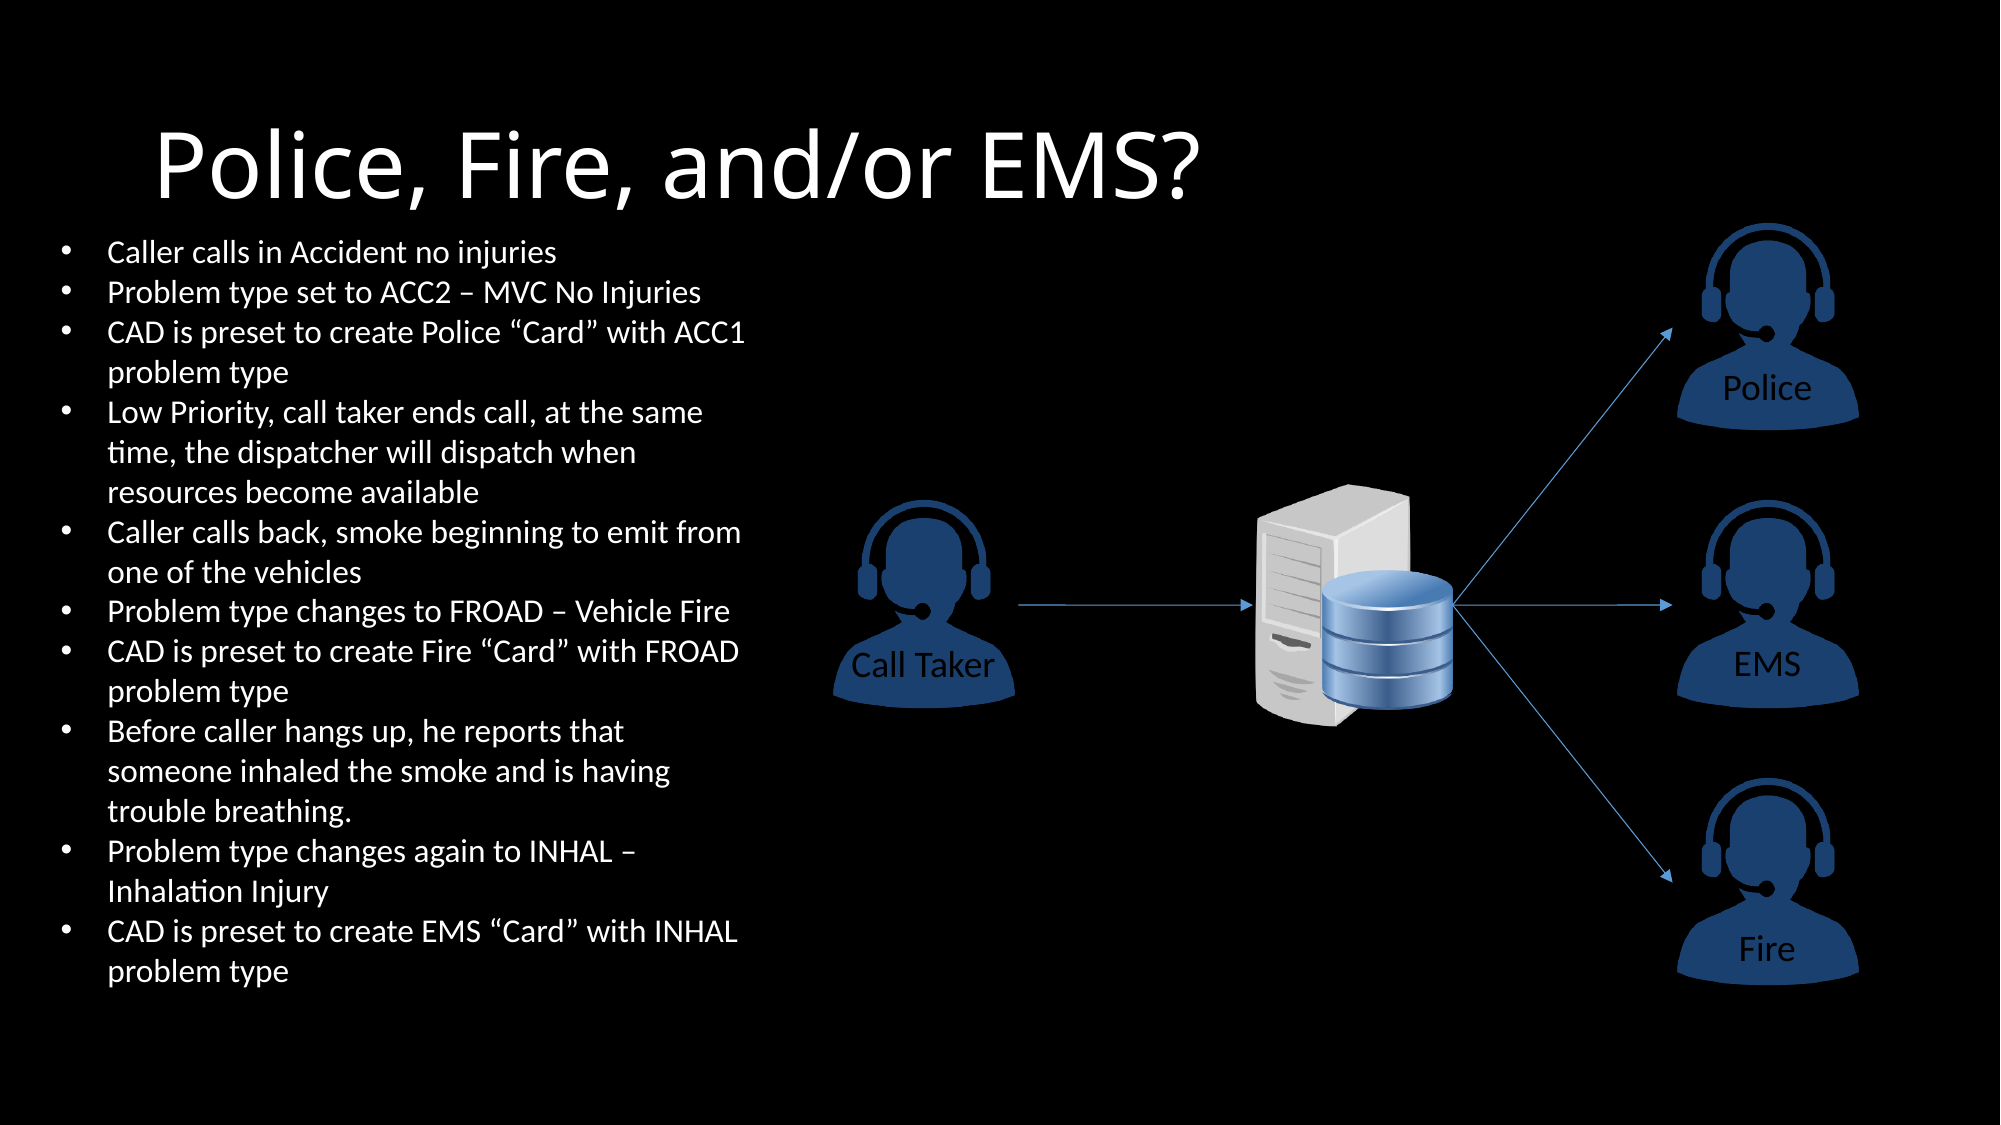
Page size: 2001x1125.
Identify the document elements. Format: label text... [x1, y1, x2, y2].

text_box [1673, 497, 1863, 713]
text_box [1672, 220, 1863, 435]
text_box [1452, 327, 1673, 604]
text_box Caller calls in Accident no injuries Problem type set to ACC2 – MVC No Injuries CAD is preset to create Police “Card” with ACC1 problem type Low Priority, call taker ends call, at the same time, the dispatcher will dispatch when resources become available Caller calls back, smoke beginning to emit from one of the vehicles Problem type changes to FROAD – Vehicle Fire CAD is preset to create Fire “Card” with FROAD problem type Before caller hangs up, he reports that someone inhaled the smoke and is having trouble breathing. Problem type changes again to INHAL – Inhalation Injury CAD is preset to create EMS “Card” with INHAL problem type [45, 222, 768, 1037]
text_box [1672, 775, 1863, 990]
title Police, Fire, and/or EMS? [137, 59, 1863, 278]
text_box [1452, 606, 1673, 883]
picture [1253, 482, 1452, 728]
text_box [828, 497, 1019, 713]
